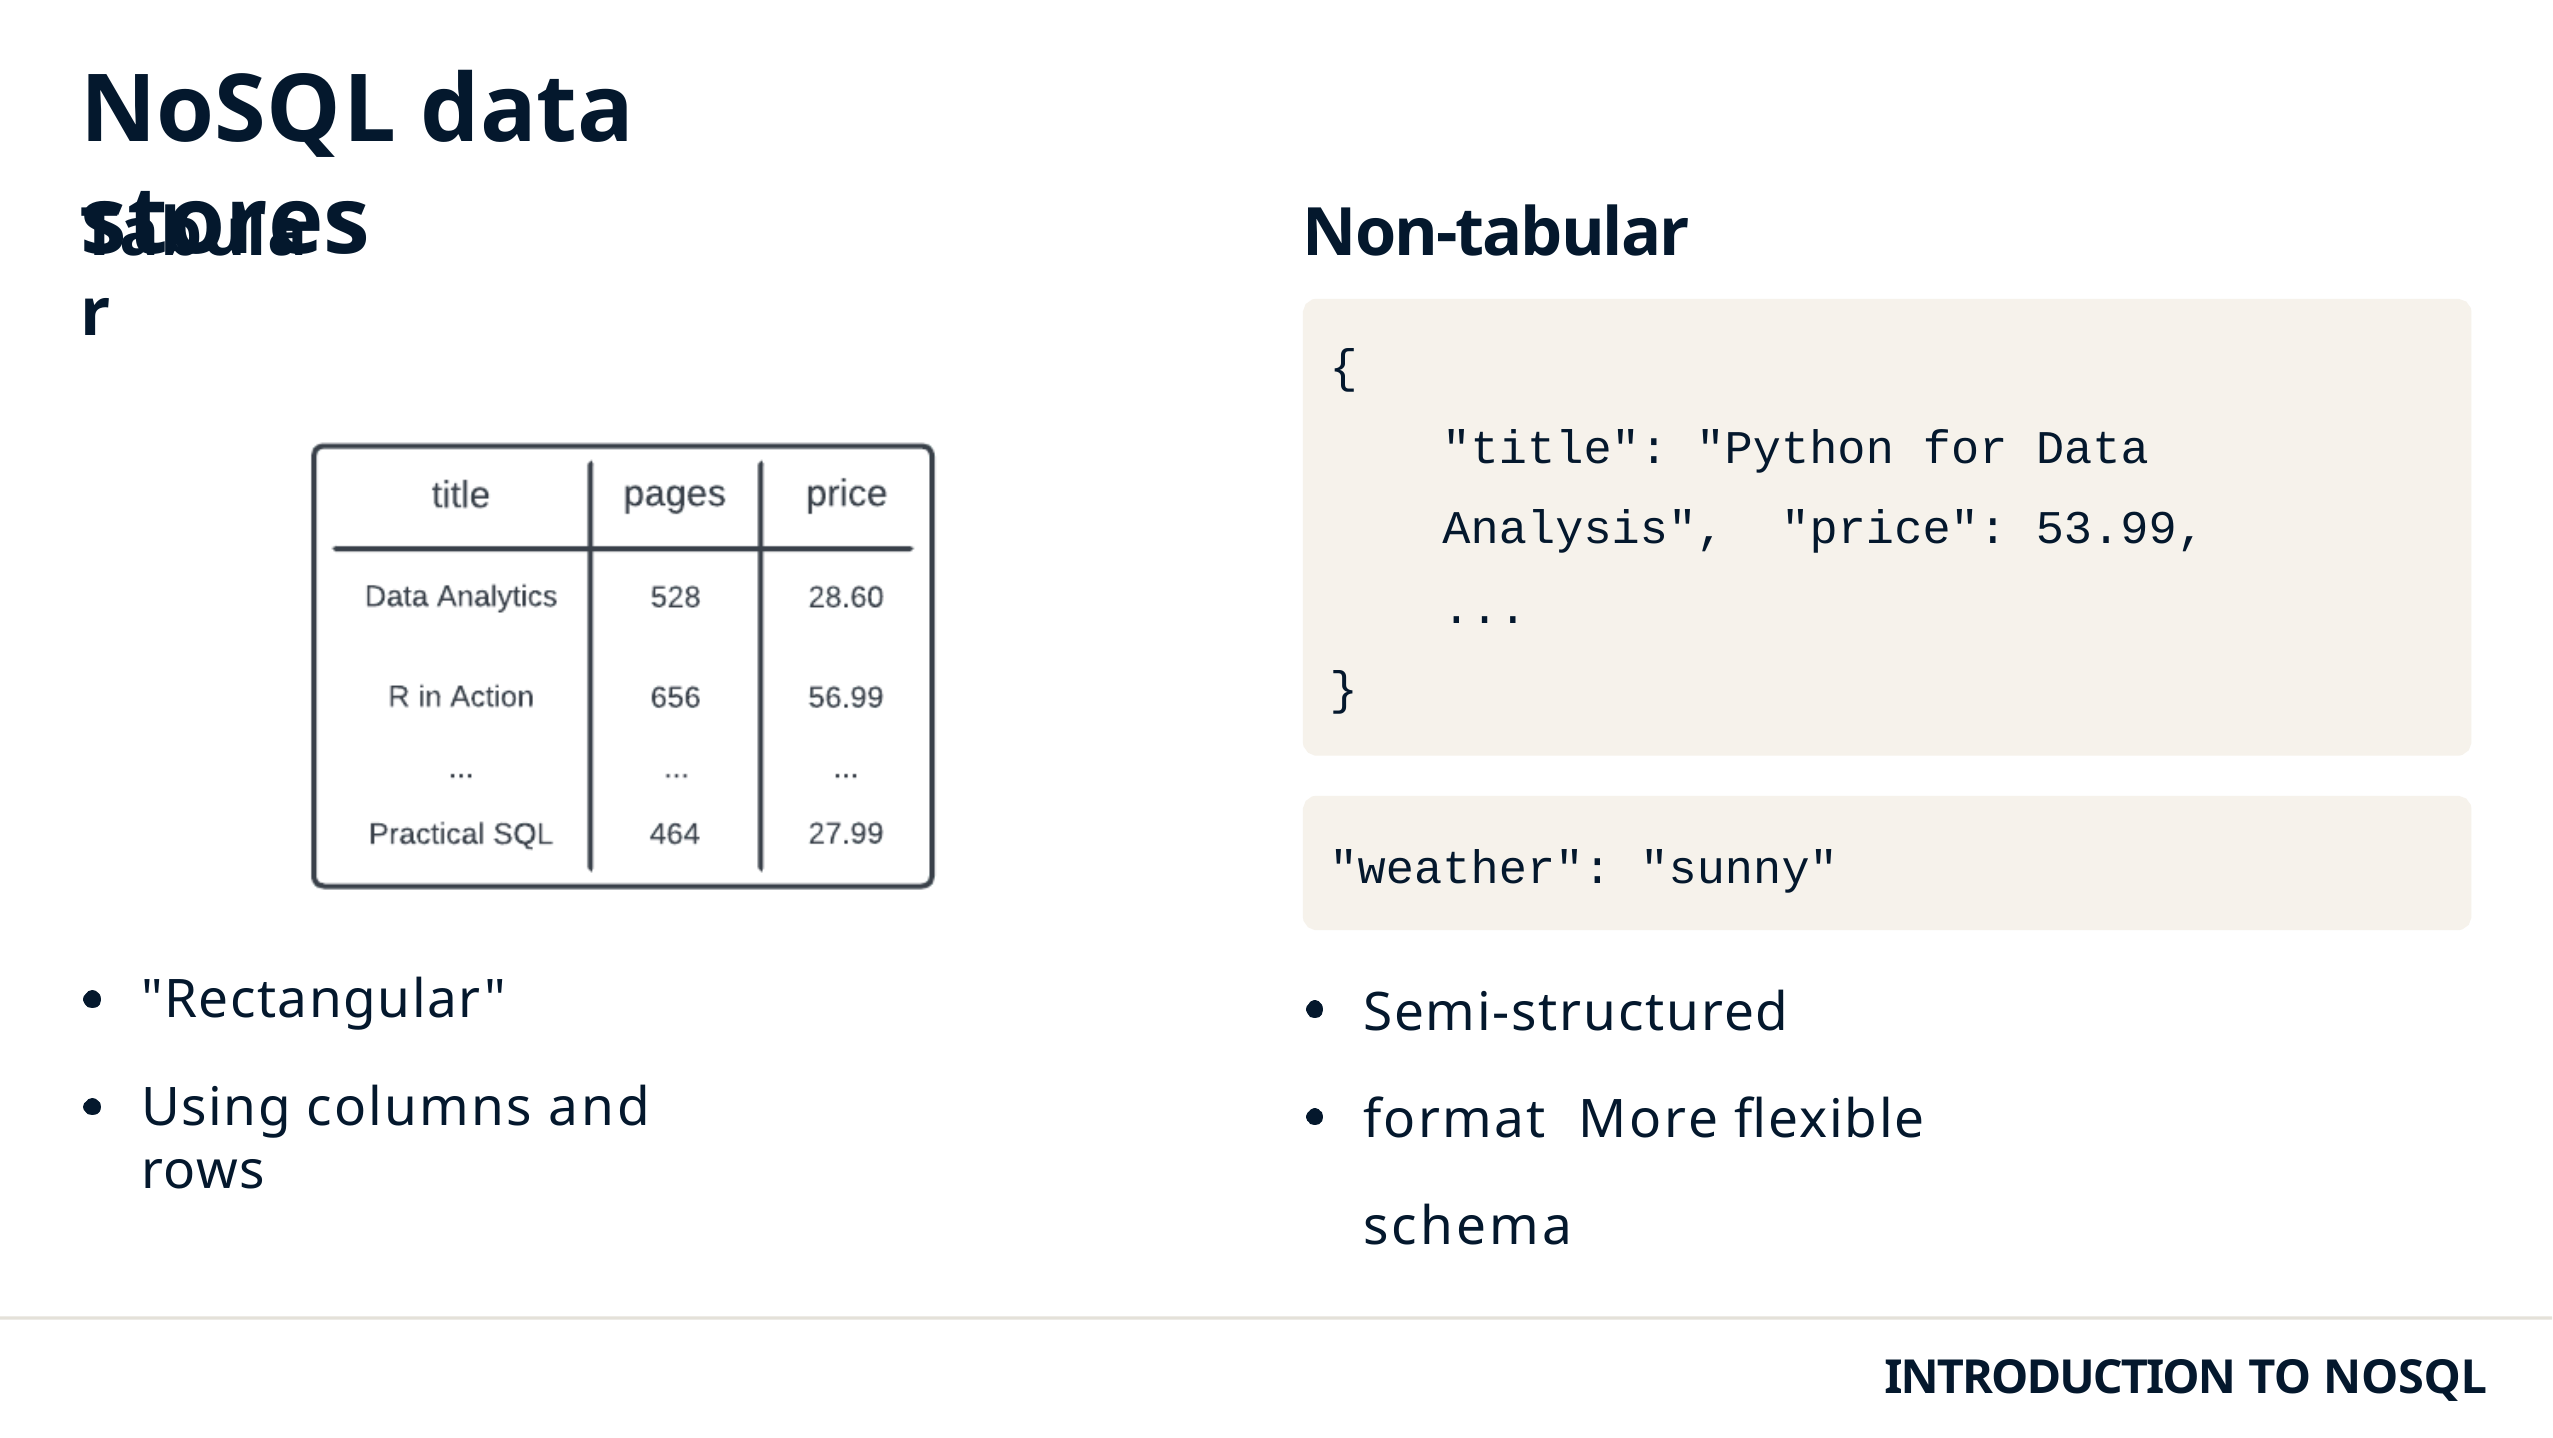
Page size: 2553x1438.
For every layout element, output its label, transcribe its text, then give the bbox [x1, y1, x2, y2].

picture [1305, 1107, 1324, 1126]
footer INTRODUCTION TO NOSQL [1882, 1346, 2501, 1438]
title NoSQL data stores [78, 44, 890, 288]
picture [80, 419, 1250, 907]
text_box Tabular [78, 185, 322, 349]
picture [83, 990, 101, 1008]
text_box [2461, 299, 2472, 756]
picture [83, 1097, 101, 1115]
text_box "Rectangular" Using columns and rows [138, 961, 752, 1200]
text_box Non-tabular { "title": "Python for Data Analysis", "price": 53.99, ... } "weather": "sunny" Semi-structured format More flexible schema [1300, 185, 2461, 1256]
text_box [2461, 796, 2472, 930]
picture [1305, 1000, 1324, 1018]
